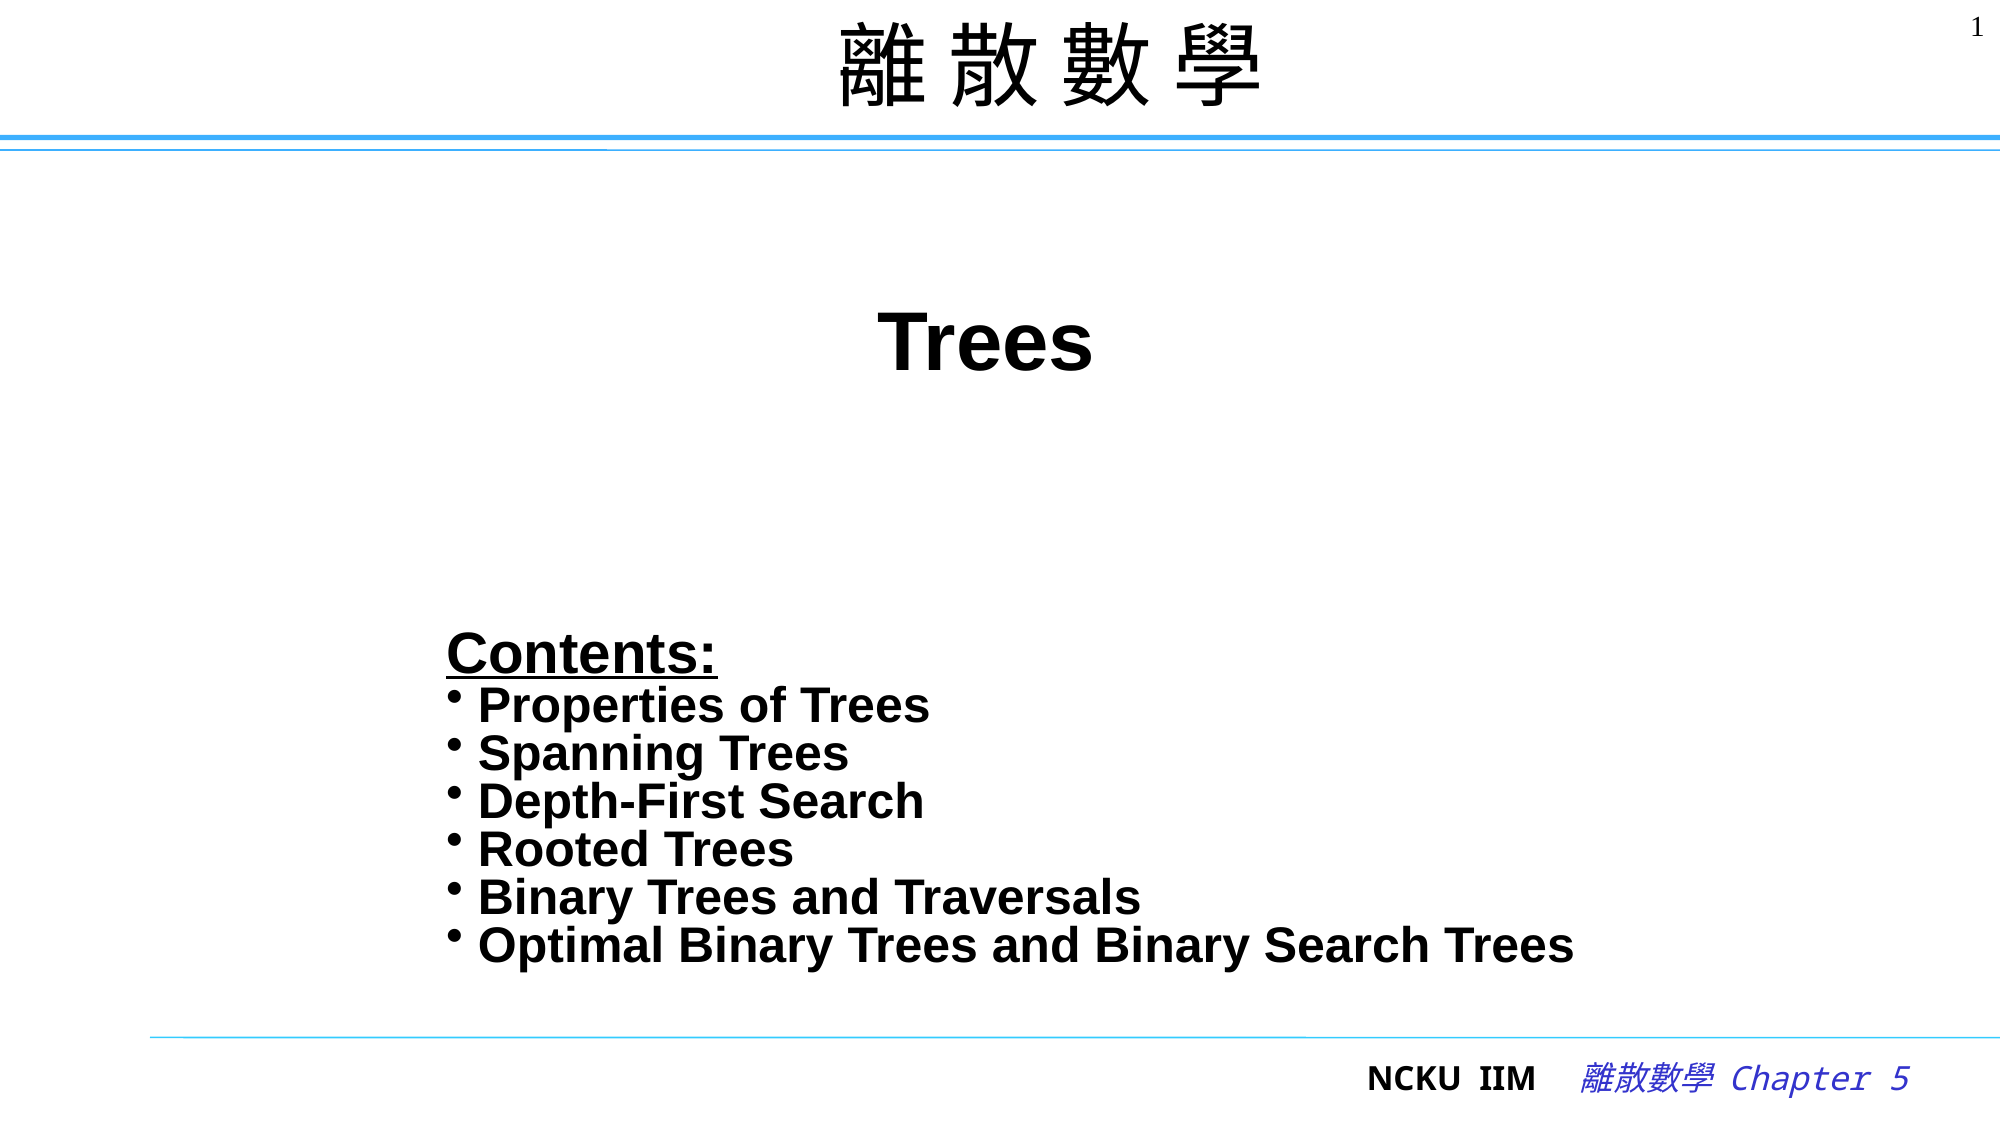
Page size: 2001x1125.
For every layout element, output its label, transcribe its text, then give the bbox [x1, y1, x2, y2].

title Trees [295, 249, 1677, 425]
text_box 離 散 數 學 [390, 0, 1732, 125]
slide_number 1 [1833, 0, 2000, 75]
subtitle Contents: Properties of Trees Spanning Trees Depth-First Search Rooted Trees Binary Trees and Traversals Optimal Binary Trees and Binary Search Trees [431, 620, 1610, 1016]
